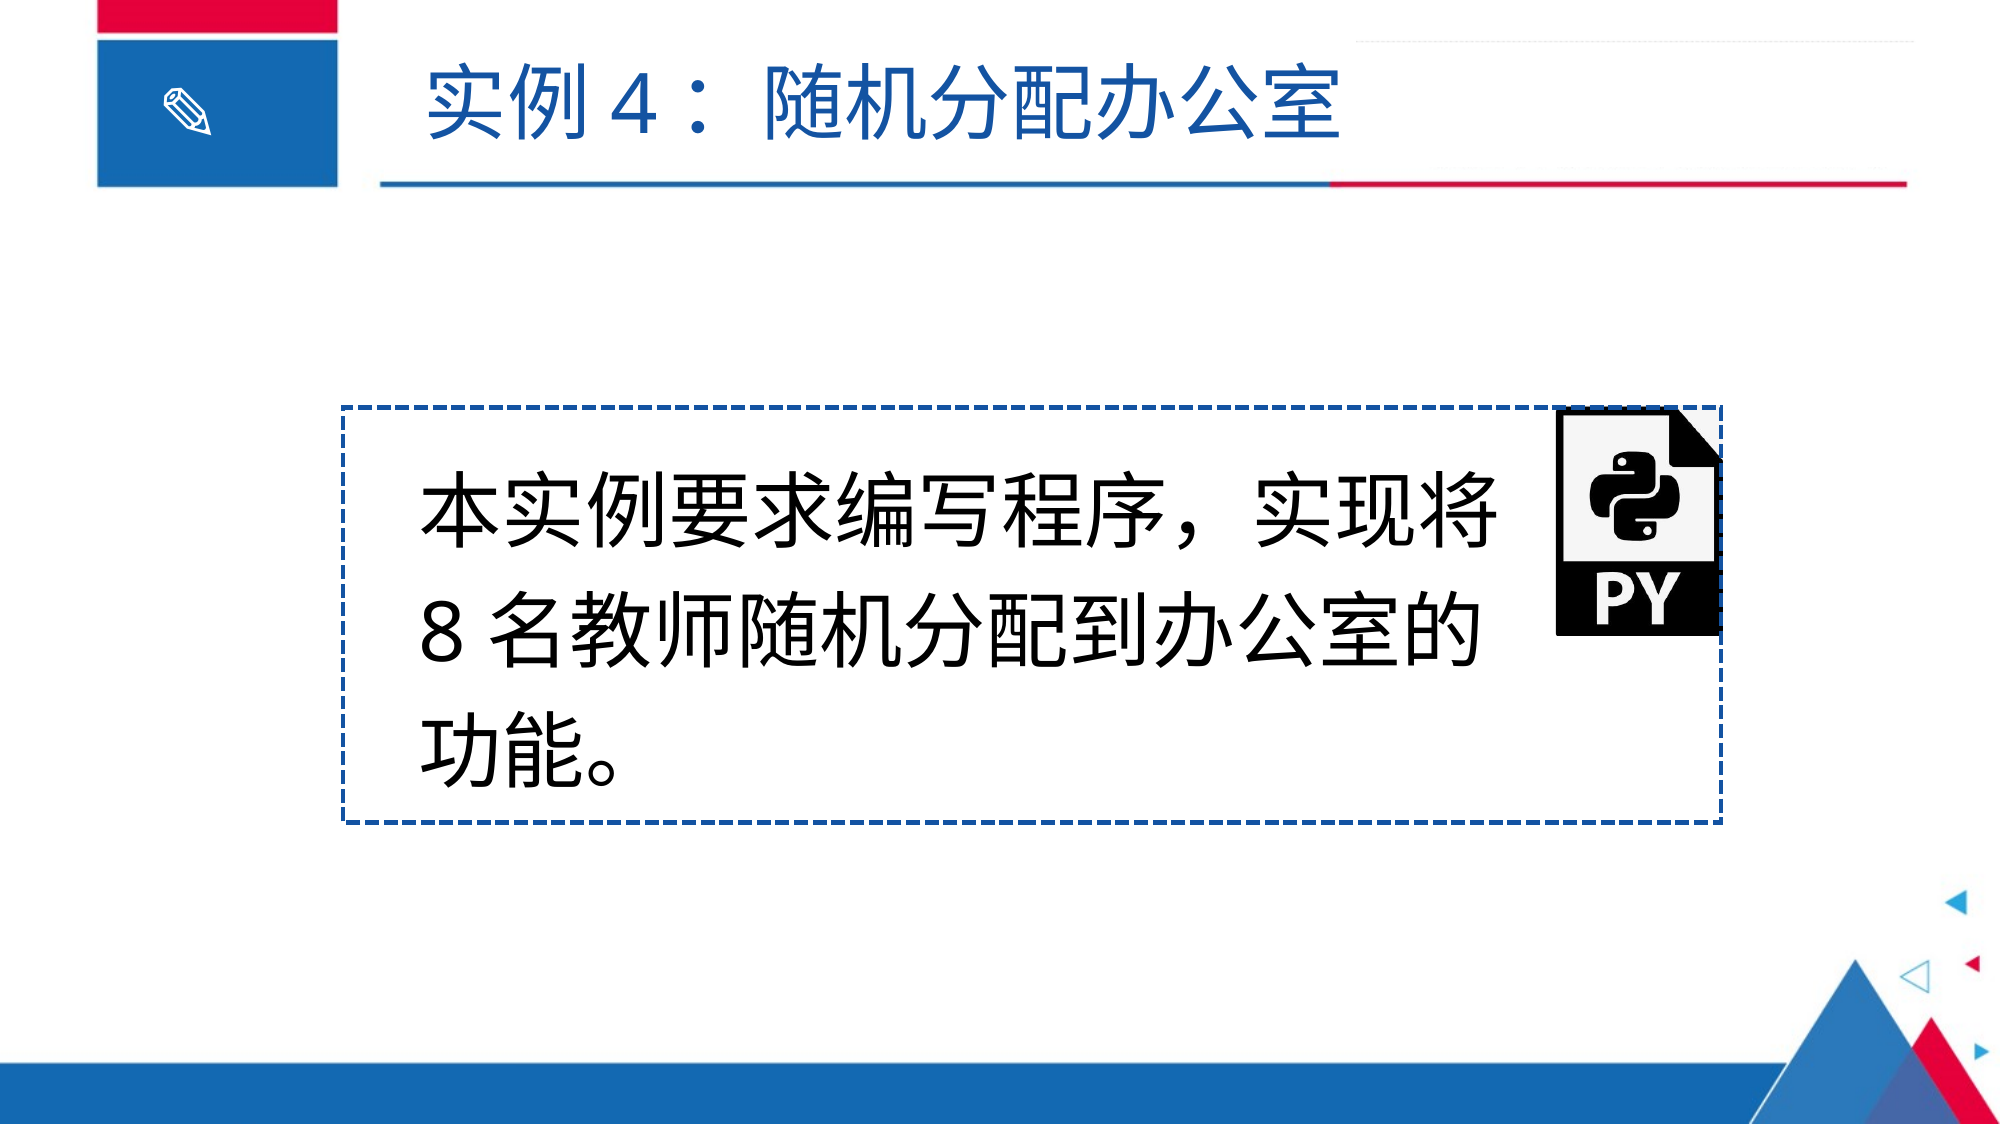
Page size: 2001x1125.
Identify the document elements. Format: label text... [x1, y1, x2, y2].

picture [0, 0, 2000, 1124]
text_box [342, 406, 1722, 824]
text_box 实例4：随机分配办公室 [409, 43, 1387, 158]
text_box 本实例要求编写程序，实现将8名教师随机分配到办公室的功能。 [404, 431, 1530, 806]
